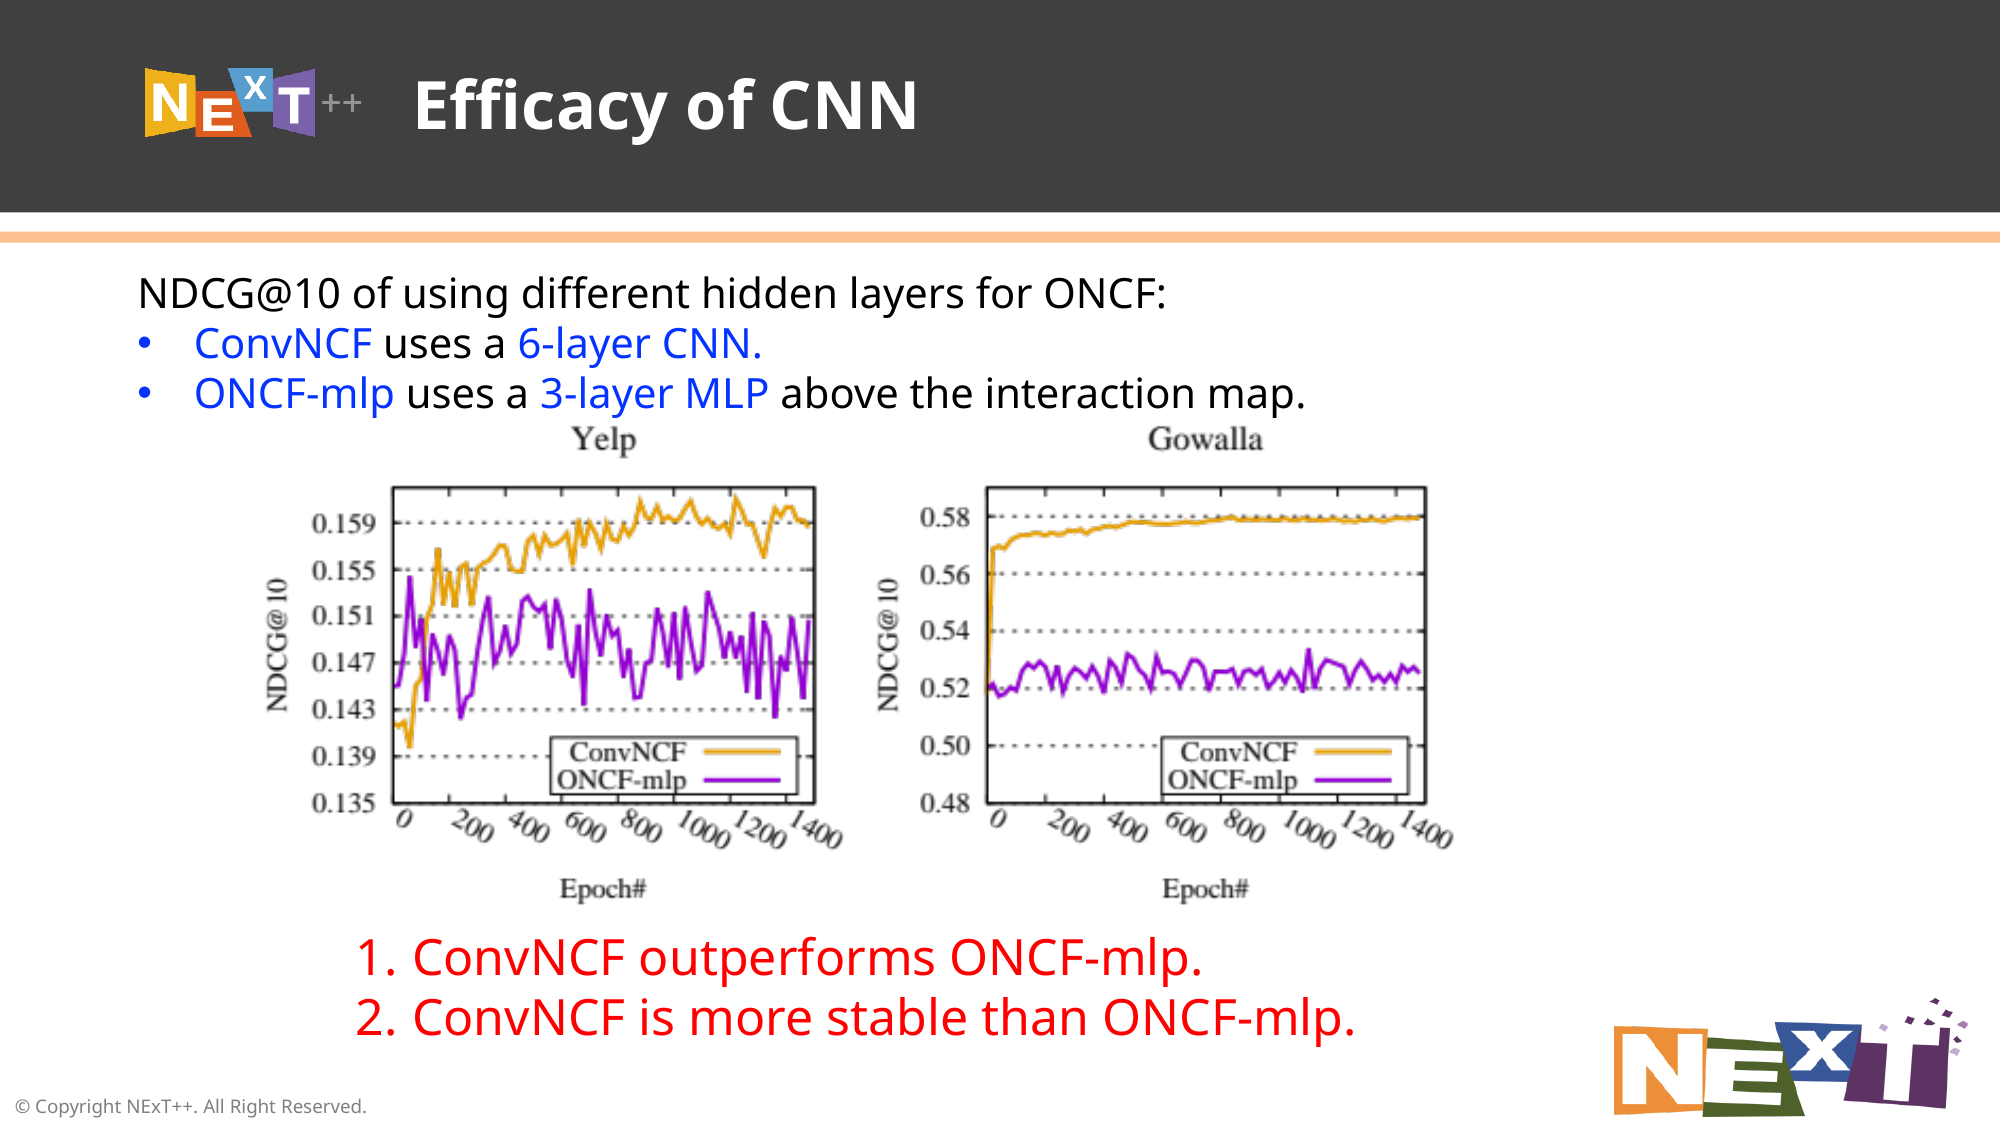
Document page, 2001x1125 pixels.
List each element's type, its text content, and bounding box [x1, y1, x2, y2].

text_box NDCG@10 of using different hidden layers for ONCF: ConvNCF uses a 6-layer CNN. ONCF-mlp uses a 3-layer MLP above the interaction map. [122, 259, 1878, 425]
text_box © Copyright NExT++. All Right Reserved. [0, 1087, 575, 1125]
text_box Efficacy of CNN [397, 13, 2000, 191]
picture [145, 67, 362, 141]
text_box ConvNCF outperforms ONCF-mlp. ConvNCF is more stable than ONCF-mlp. [341, 917, 1373, 1053]
picture [1614, 998, 1968, 1117]
picture [255, 396, 1473, 905]
text_box [0, 0, 2000, 215]
